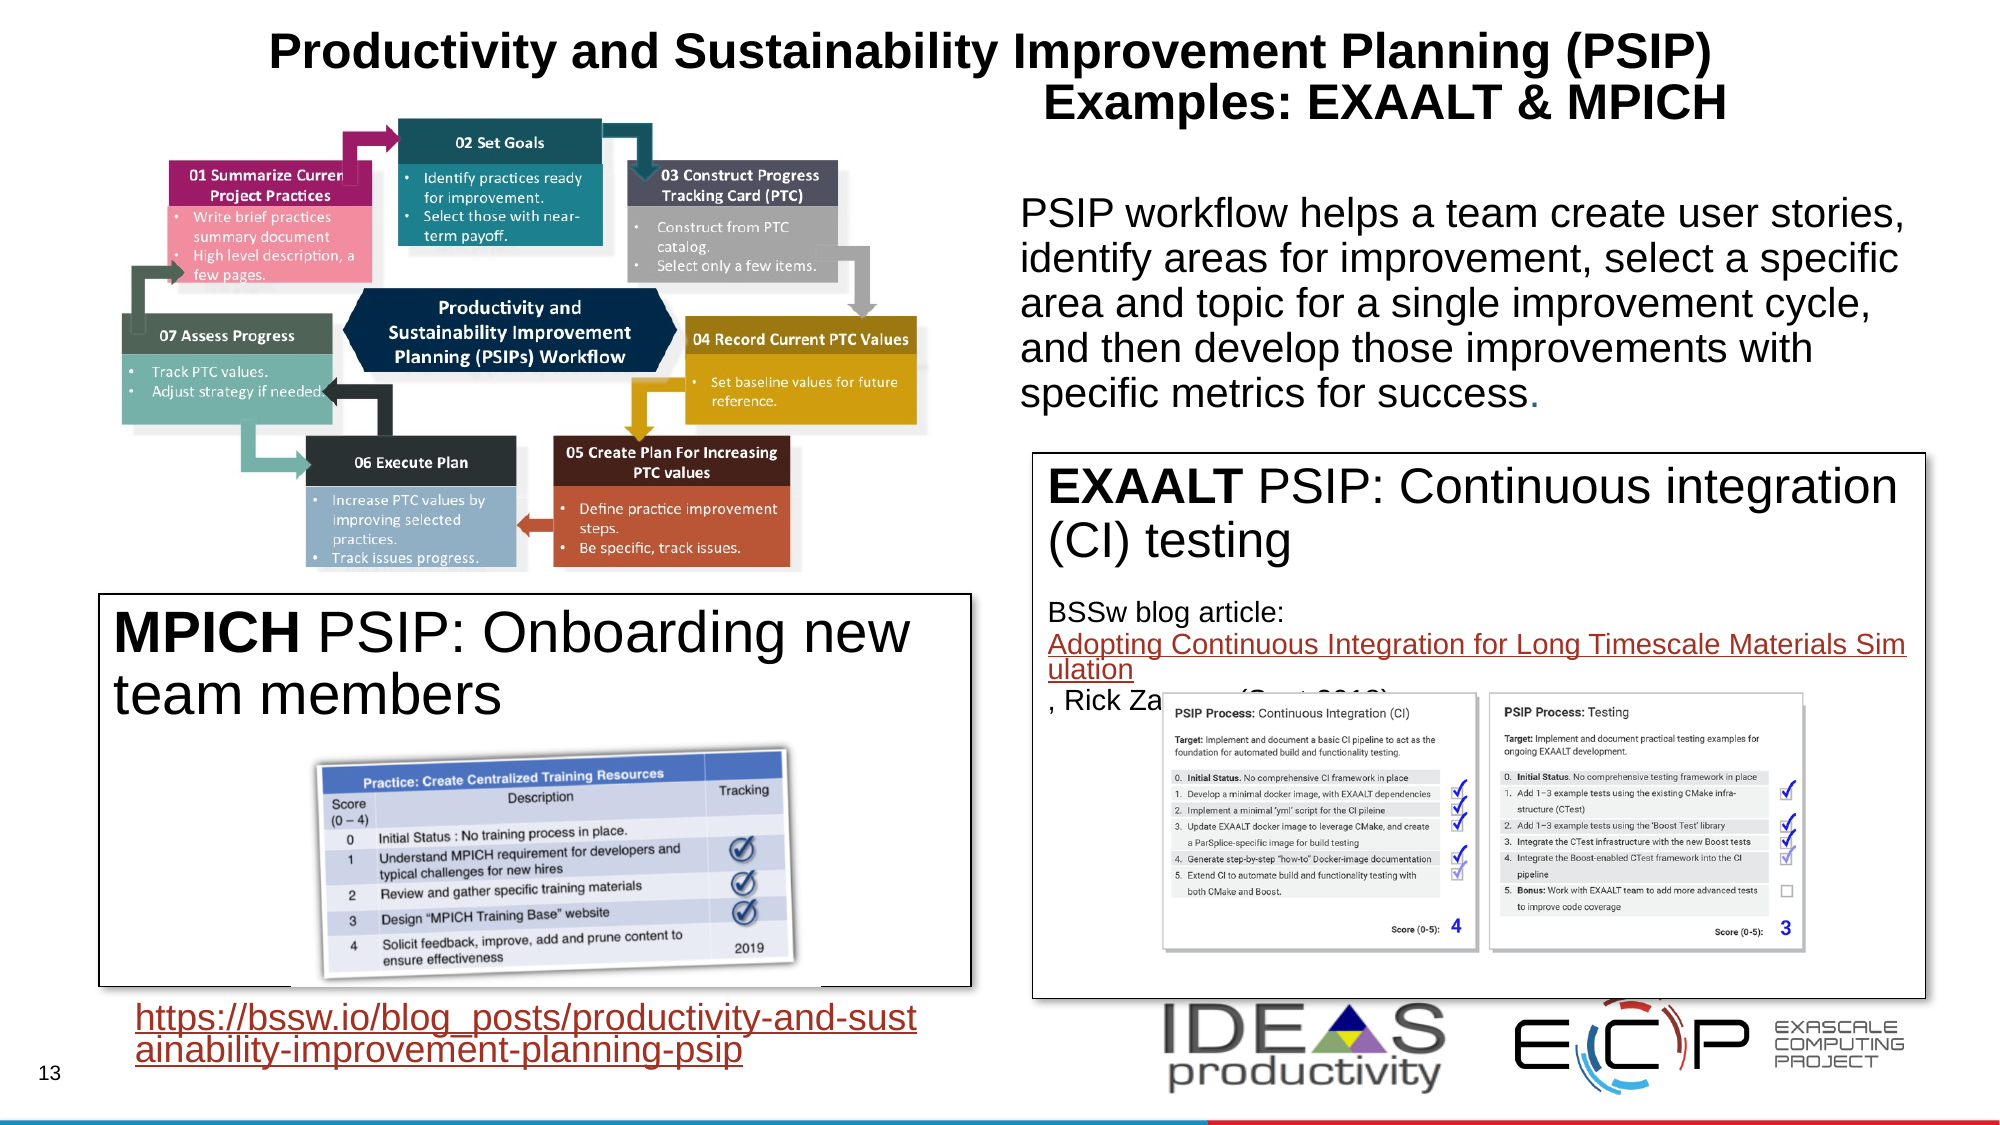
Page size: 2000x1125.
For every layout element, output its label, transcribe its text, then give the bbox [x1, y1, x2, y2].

picture [1515, 999, 1904, 1095]
picture [291, 730, 821, 987]
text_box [1032, 452, 1926, 999]
picture [90, 113, 932, 572]
text_box https://bssw.io/blog_posts/productivity-and-sustainability-improvement-planning-psip [120, 990, 950, 1087]
title Productivity and Sustainability Improvement Planning (PSIP) Examples: EXAALT & MPICH [0, 19, 1744, 139]
text_box PSIP workflow helps a team create user stories, identify areas for improvement, select a specific area and topic for a single improvement cycle, and then develop those improvements with specific metrics for success. [1004, 183, 1963, 421]
list MPICH PSIP: Onboarding new team members [98, 593, 972, 987]
picture [1152, 999, 1456, 1101]
